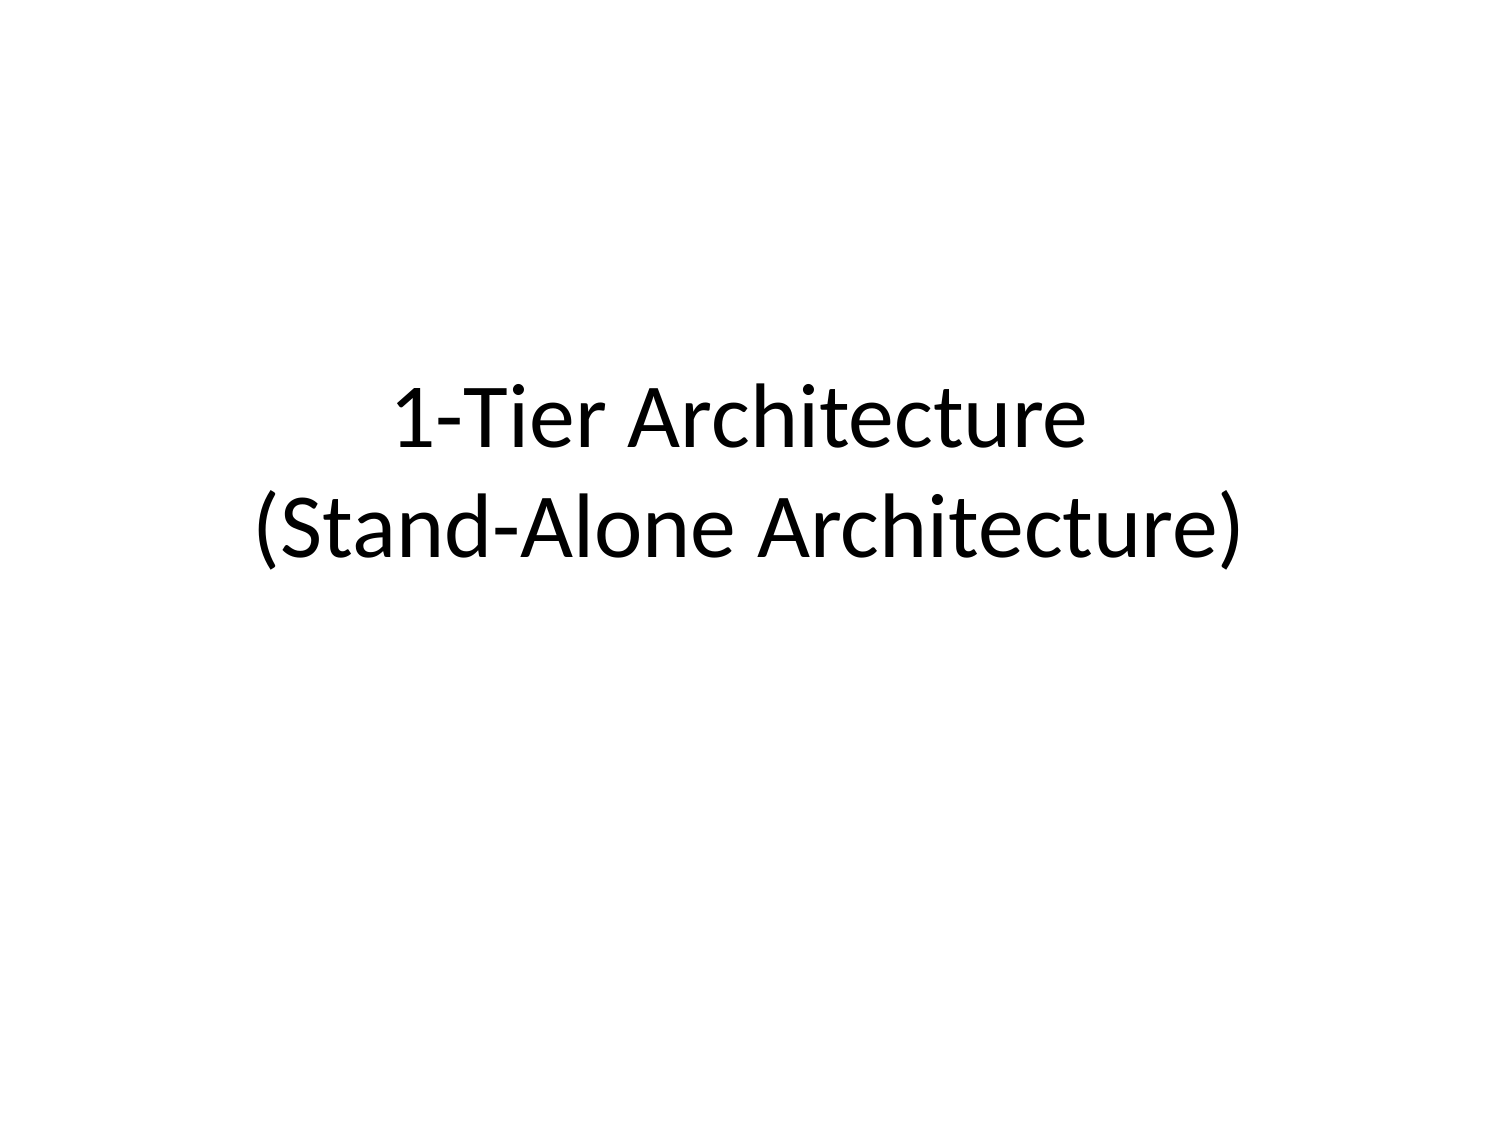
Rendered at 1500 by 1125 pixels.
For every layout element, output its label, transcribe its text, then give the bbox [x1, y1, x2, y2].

title 1-Tier Architecture (Stand-Alone Architecture) [112, 345, 1388, 587]
